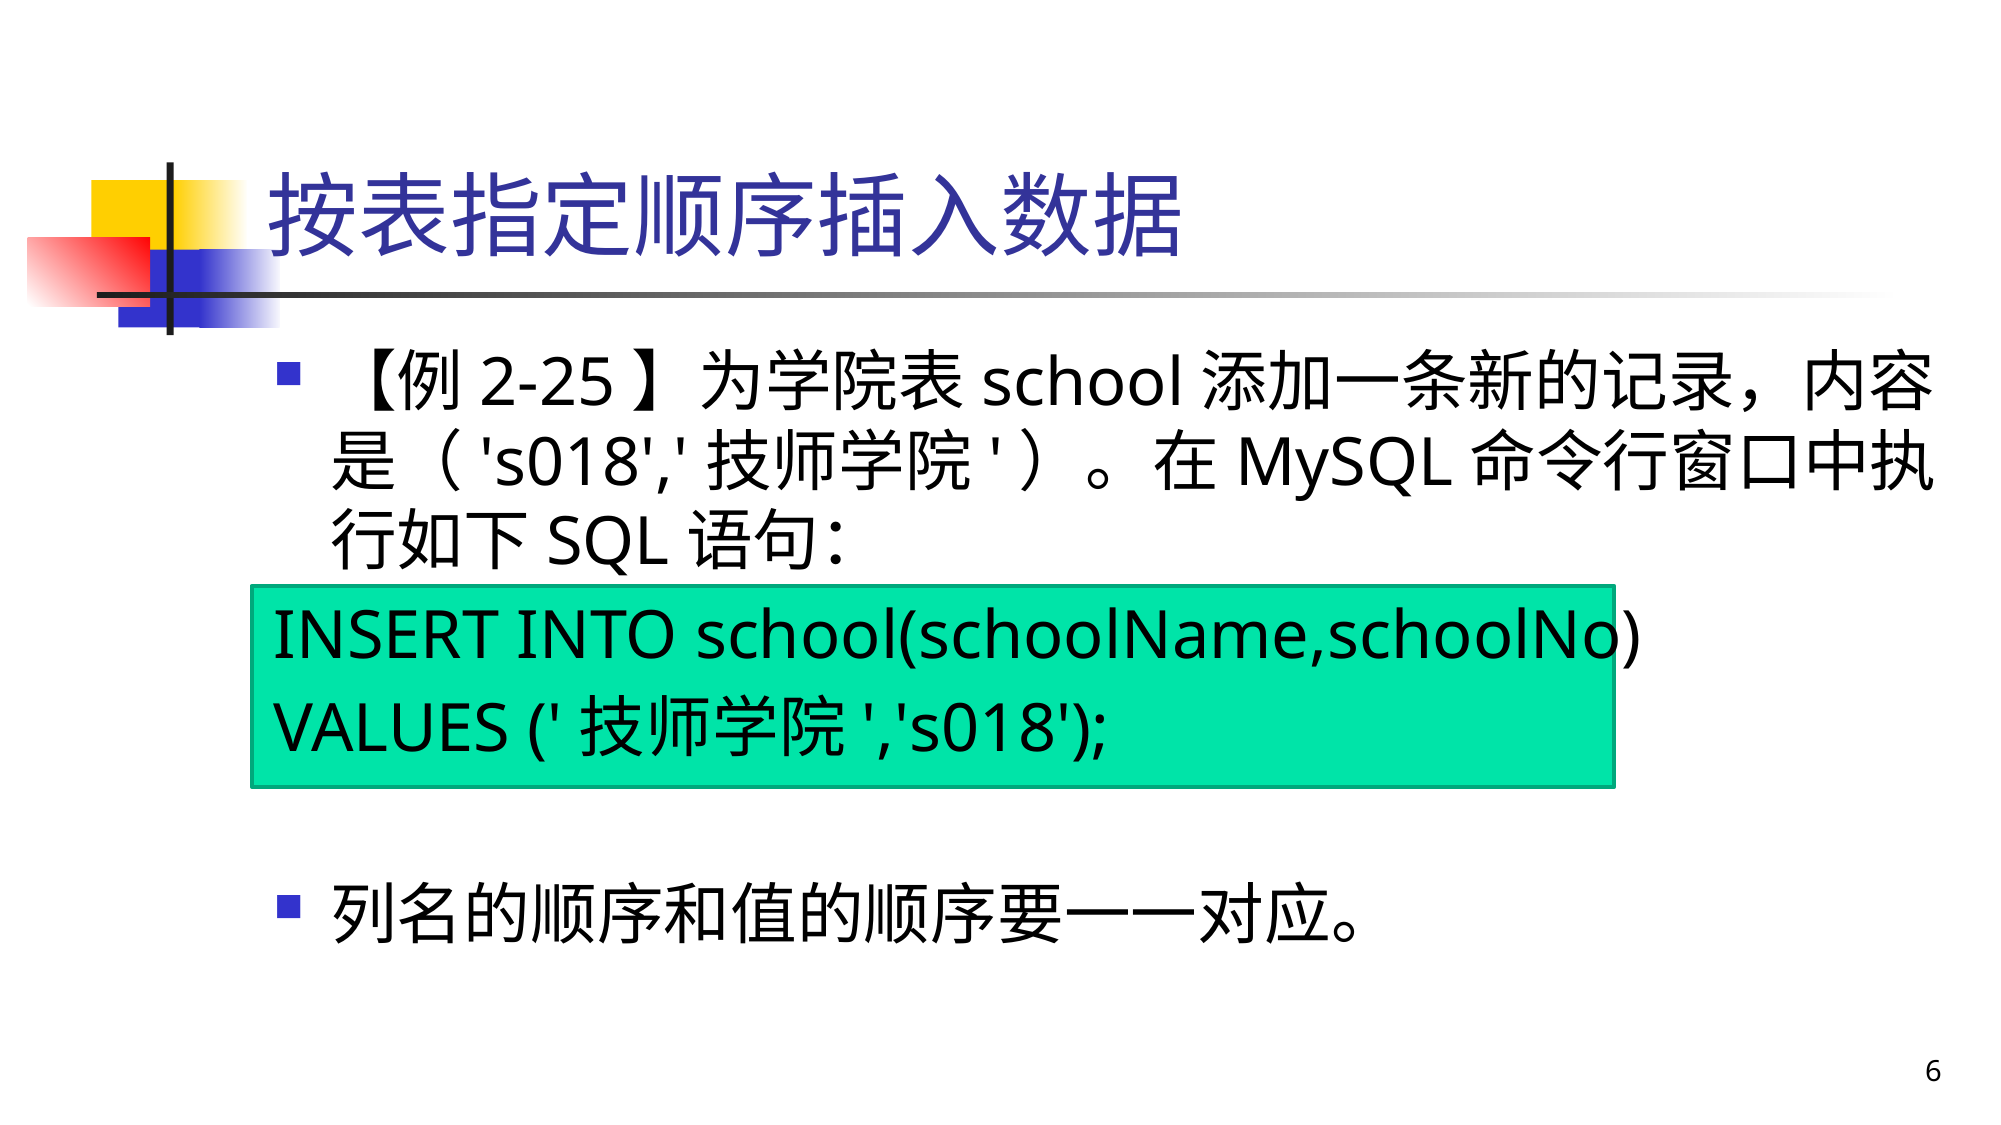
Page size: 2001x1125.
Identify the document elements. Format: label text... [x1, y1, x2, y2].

title 按表指定顺序插入数据 [251, 35, 1957, 275]
text_box [250, 584, 258, 789]
list 【例2-25】为学院表school添加一条新的记录，内容是（'s018','技师学院'）。在MySQL命令行窗口中执行如下SQL语句： INSERT INTO school(schoolName,schoolNo) VALUES ('技师学院','s018'); 列名的顺序和值的顺序要一一对应。 [258, 331, 1959, 1006]
slide_number 6 [1540, 1024, 1957, 1100]
